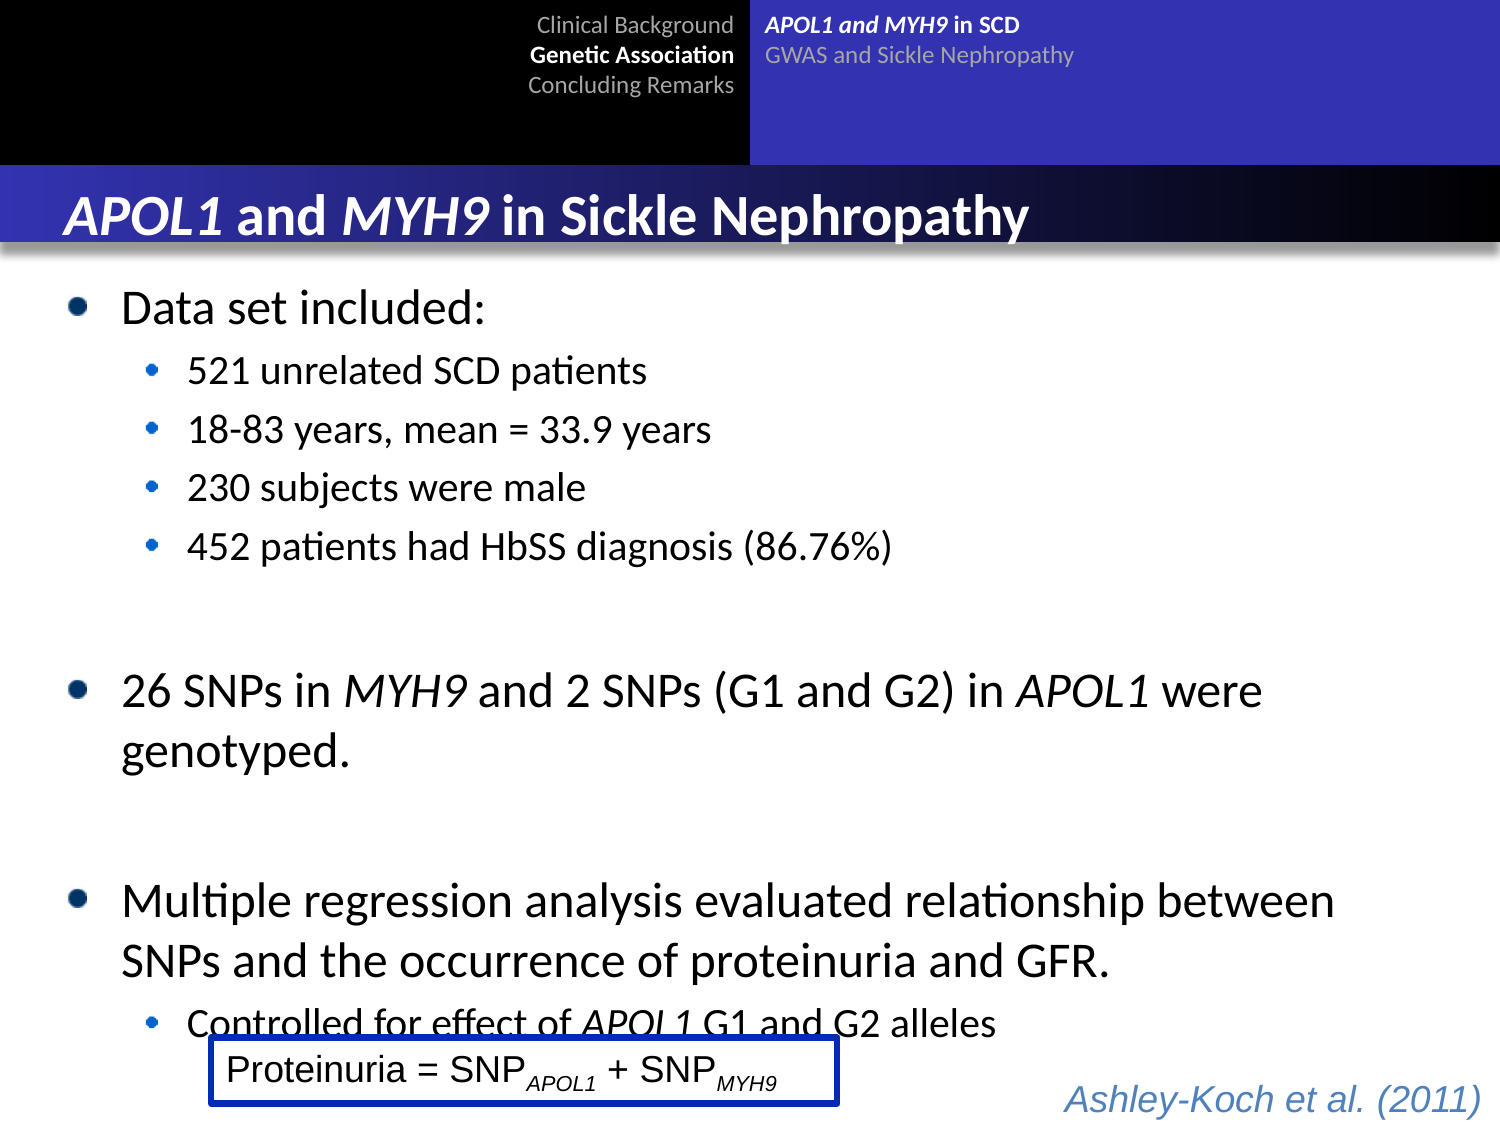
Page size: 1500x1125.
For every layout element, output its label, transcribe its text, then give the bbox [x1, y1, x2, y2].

picture [140, 417, 158, 436]
picture [140, 534, 158, 553]
text_box Ashley-Koch et al. (2011) [1050, 1067, 1498, 1125]
picture [65, 294, 87, 316]
list Data set included: 521 unrelated SCD patients 18-83 years, mean = 33.9 years 230 subjects were male 452 patients had HbSS diagnosis (86.76%) 26 SNPs in MYH9 and 2 SNPs (G1 and G2) in APOL1 were genotyped. Multiple regression analysis evaluated relationship between SNPs and the occurrence of proteinuria and GFR. Controlled for effect of APOL1 G1 and G2 alleles [49, 267, 1426, 1114]
picture [65, 677, 87, 699]
text_box APOL1 and MYH9 in Sickle Nephropathy [18, 174, 1482, 250]
picture [140, 476, 158, 494]
picture [140, 359, 158, 378]
picture [140, 1012, 158, 1030]
picture [65, 886, 87, 908]
text_box Proteinuria = SNPAPOL1 + SNPMYH9 [211, 1037, 838, 1104]
